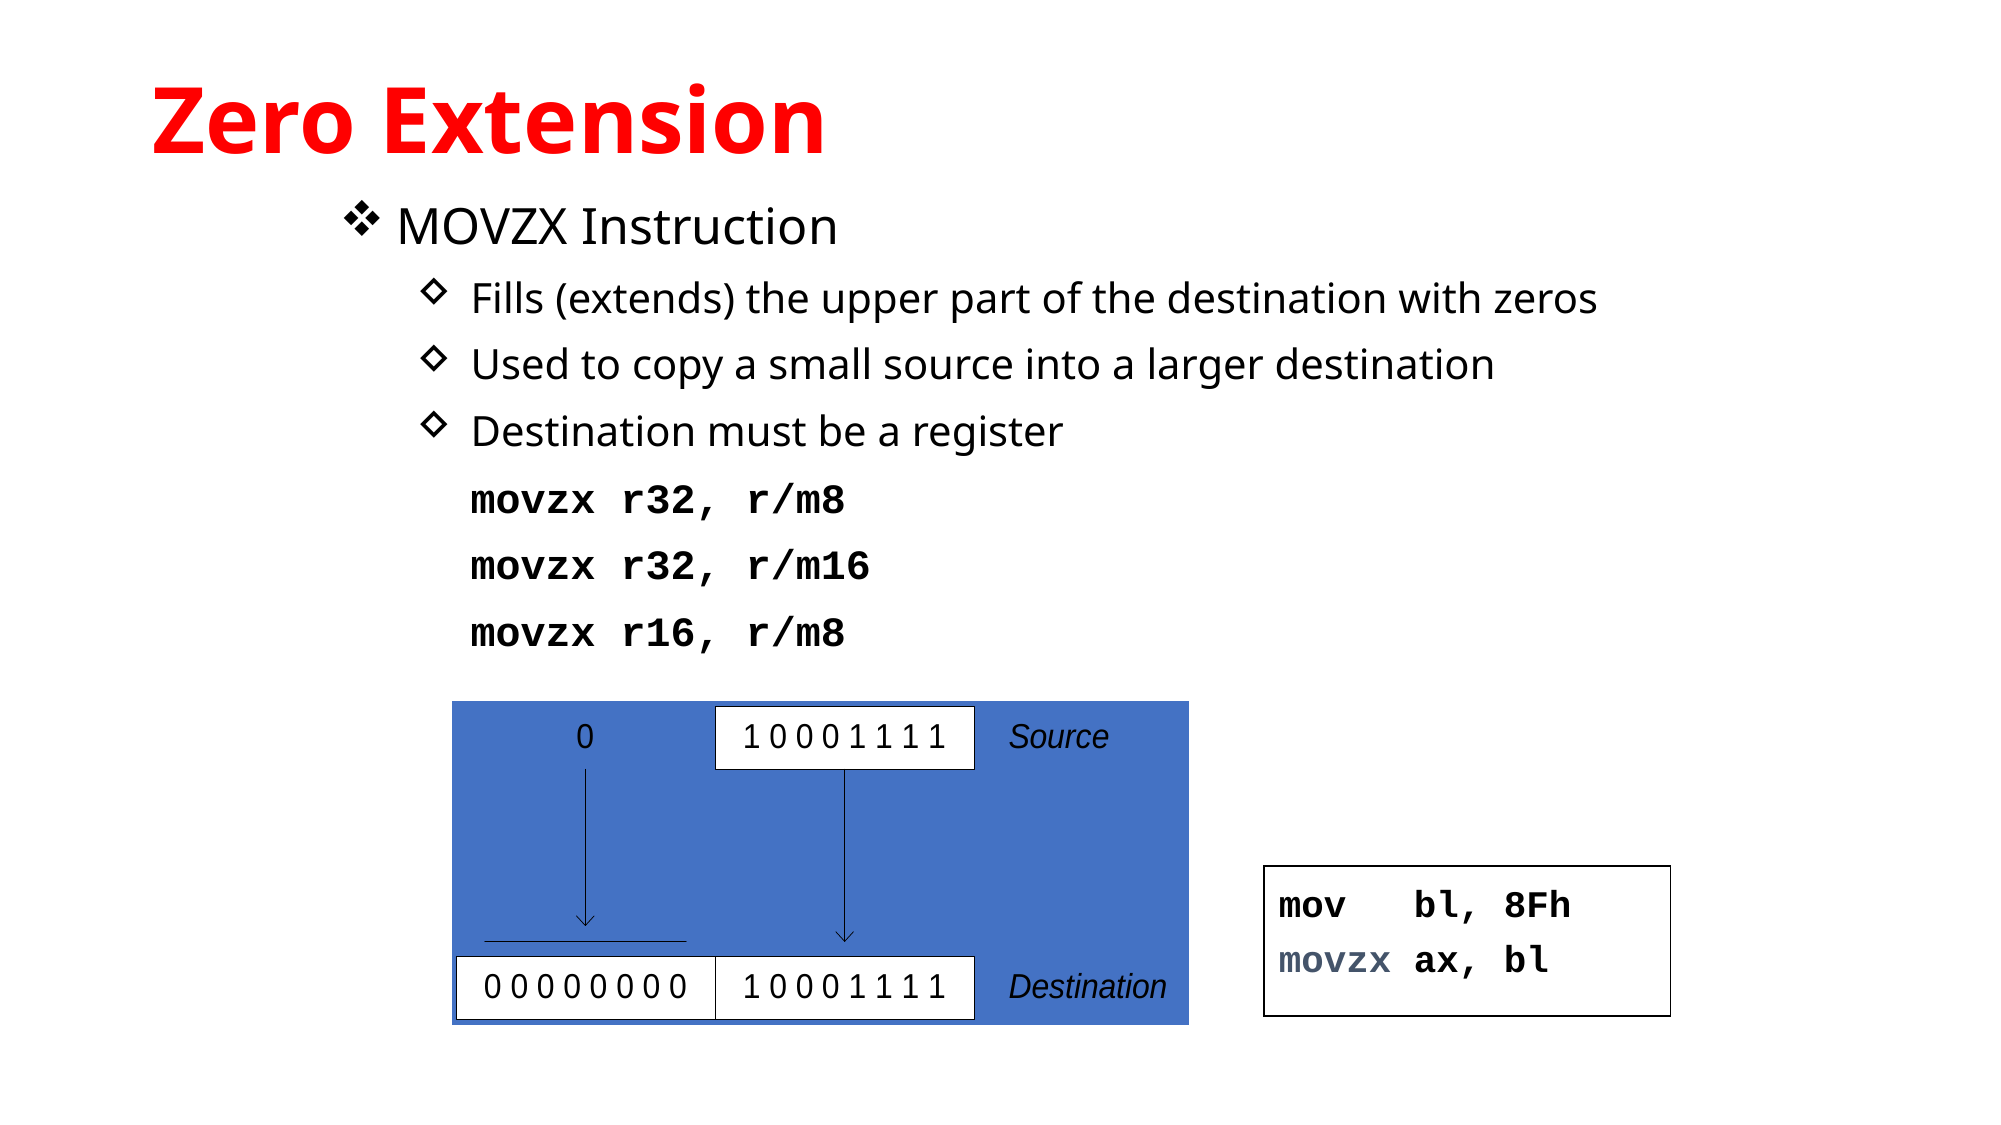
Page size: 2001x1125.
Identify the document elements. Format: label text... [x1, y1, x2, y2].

text_box mov bl, 8Fh movzx ax, bl [1264, 866, 1671, 1017]
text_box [451, 700, 1190, 1026]
text_box MOVZX Instruction Fills (extends) the upper part of the destination with zeros Used to copy a small source into a larger destination Destination must be a register movzx r32, r/m8 movzx r32, r/m16 movzx r16, r/m8 [324, 188, 1675, 1032]
title Zero Extension [137, 59, 1863, 188]
